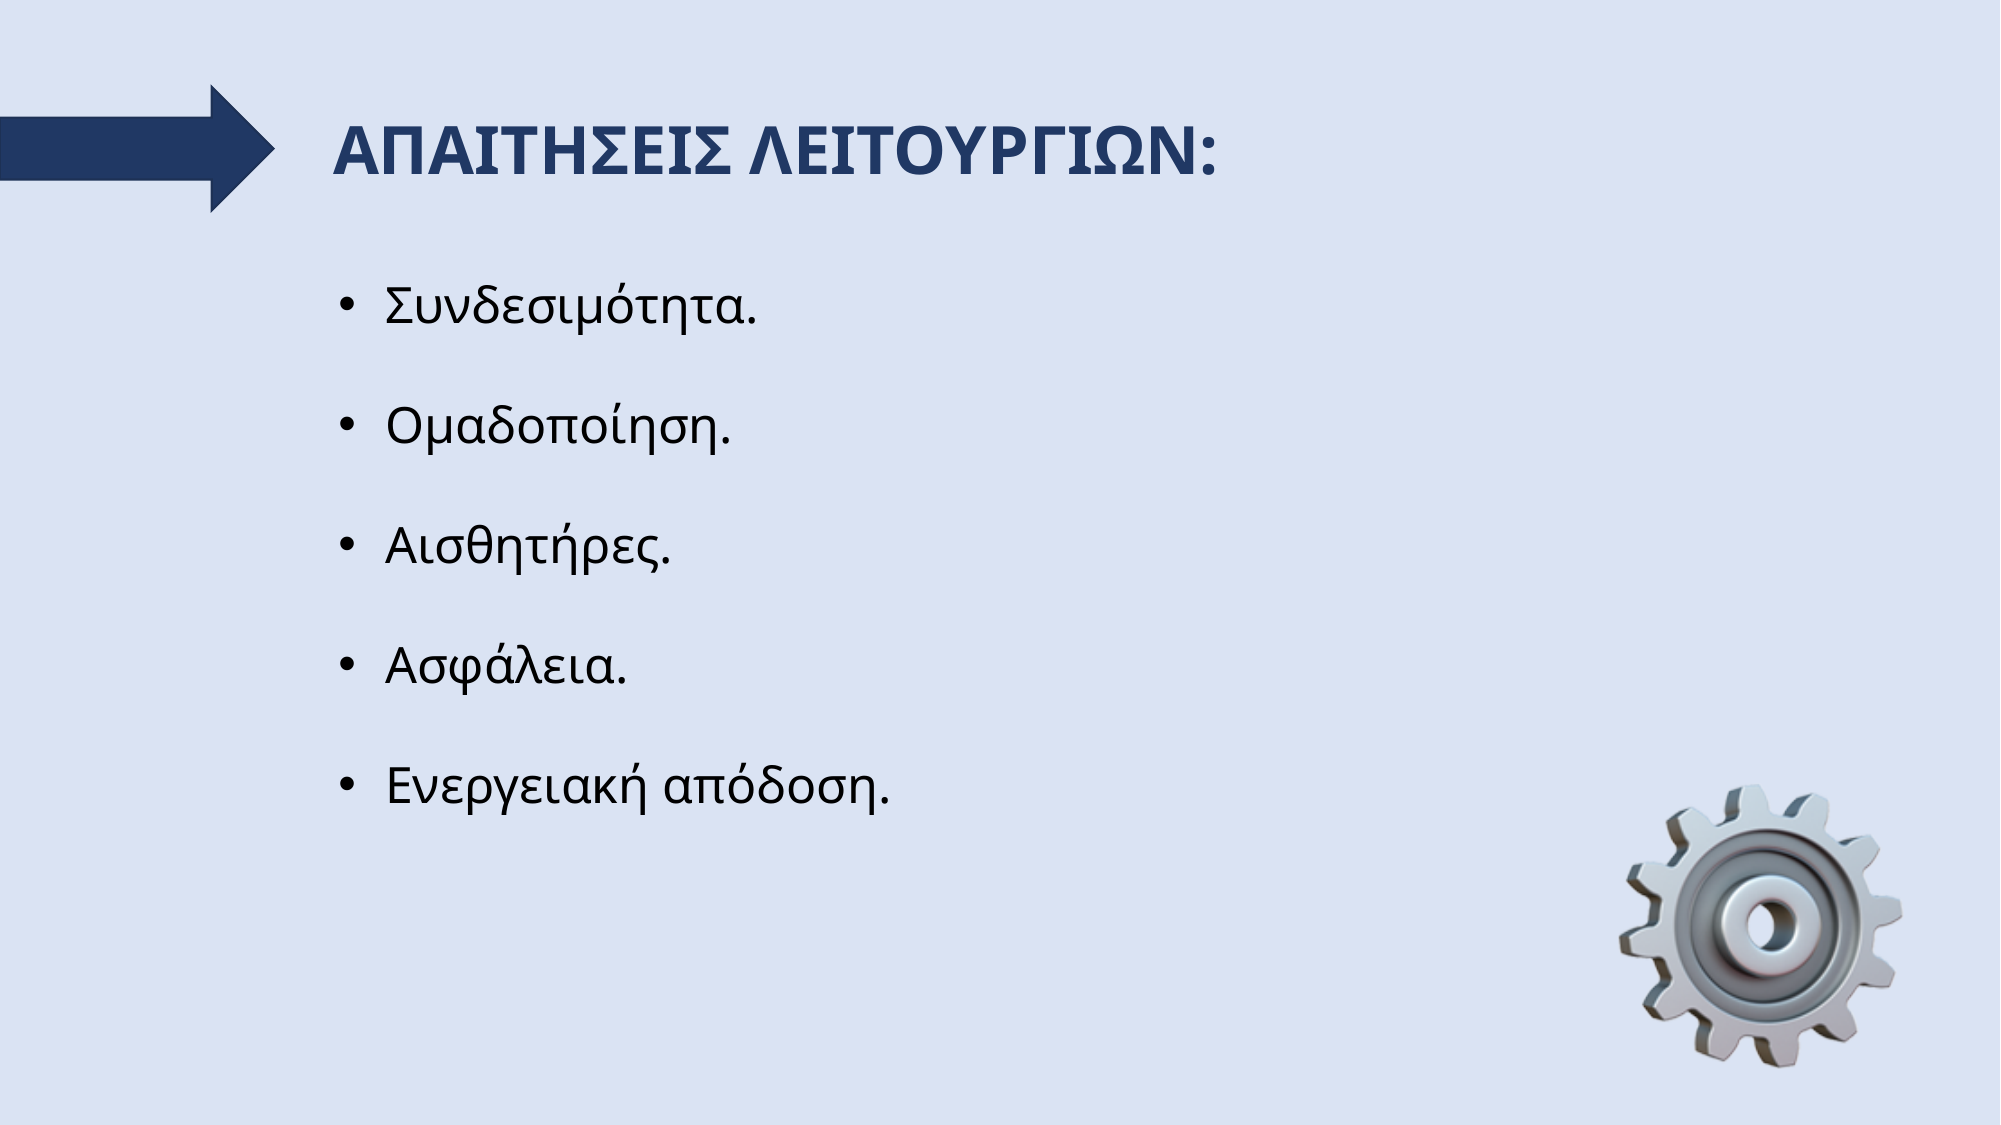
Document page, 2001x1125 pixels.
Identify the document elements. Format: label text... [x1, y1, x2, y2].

picture [1617, 782, 1906, 1071]
text_box ΑΠΑΙΤΗΣΕΙΣ ΛΕΙΤΟΥΡΓΙΩΝ: [318, 100, 1590, 196]
text_box [0, 84, 276, 213]
text_box Συνδεσιμότητα. Ομαδοποίηση. Αισθητήρες. Ασφάλεια. Ενεργειακή απόδοση. [323, 265, 1542, 821]
